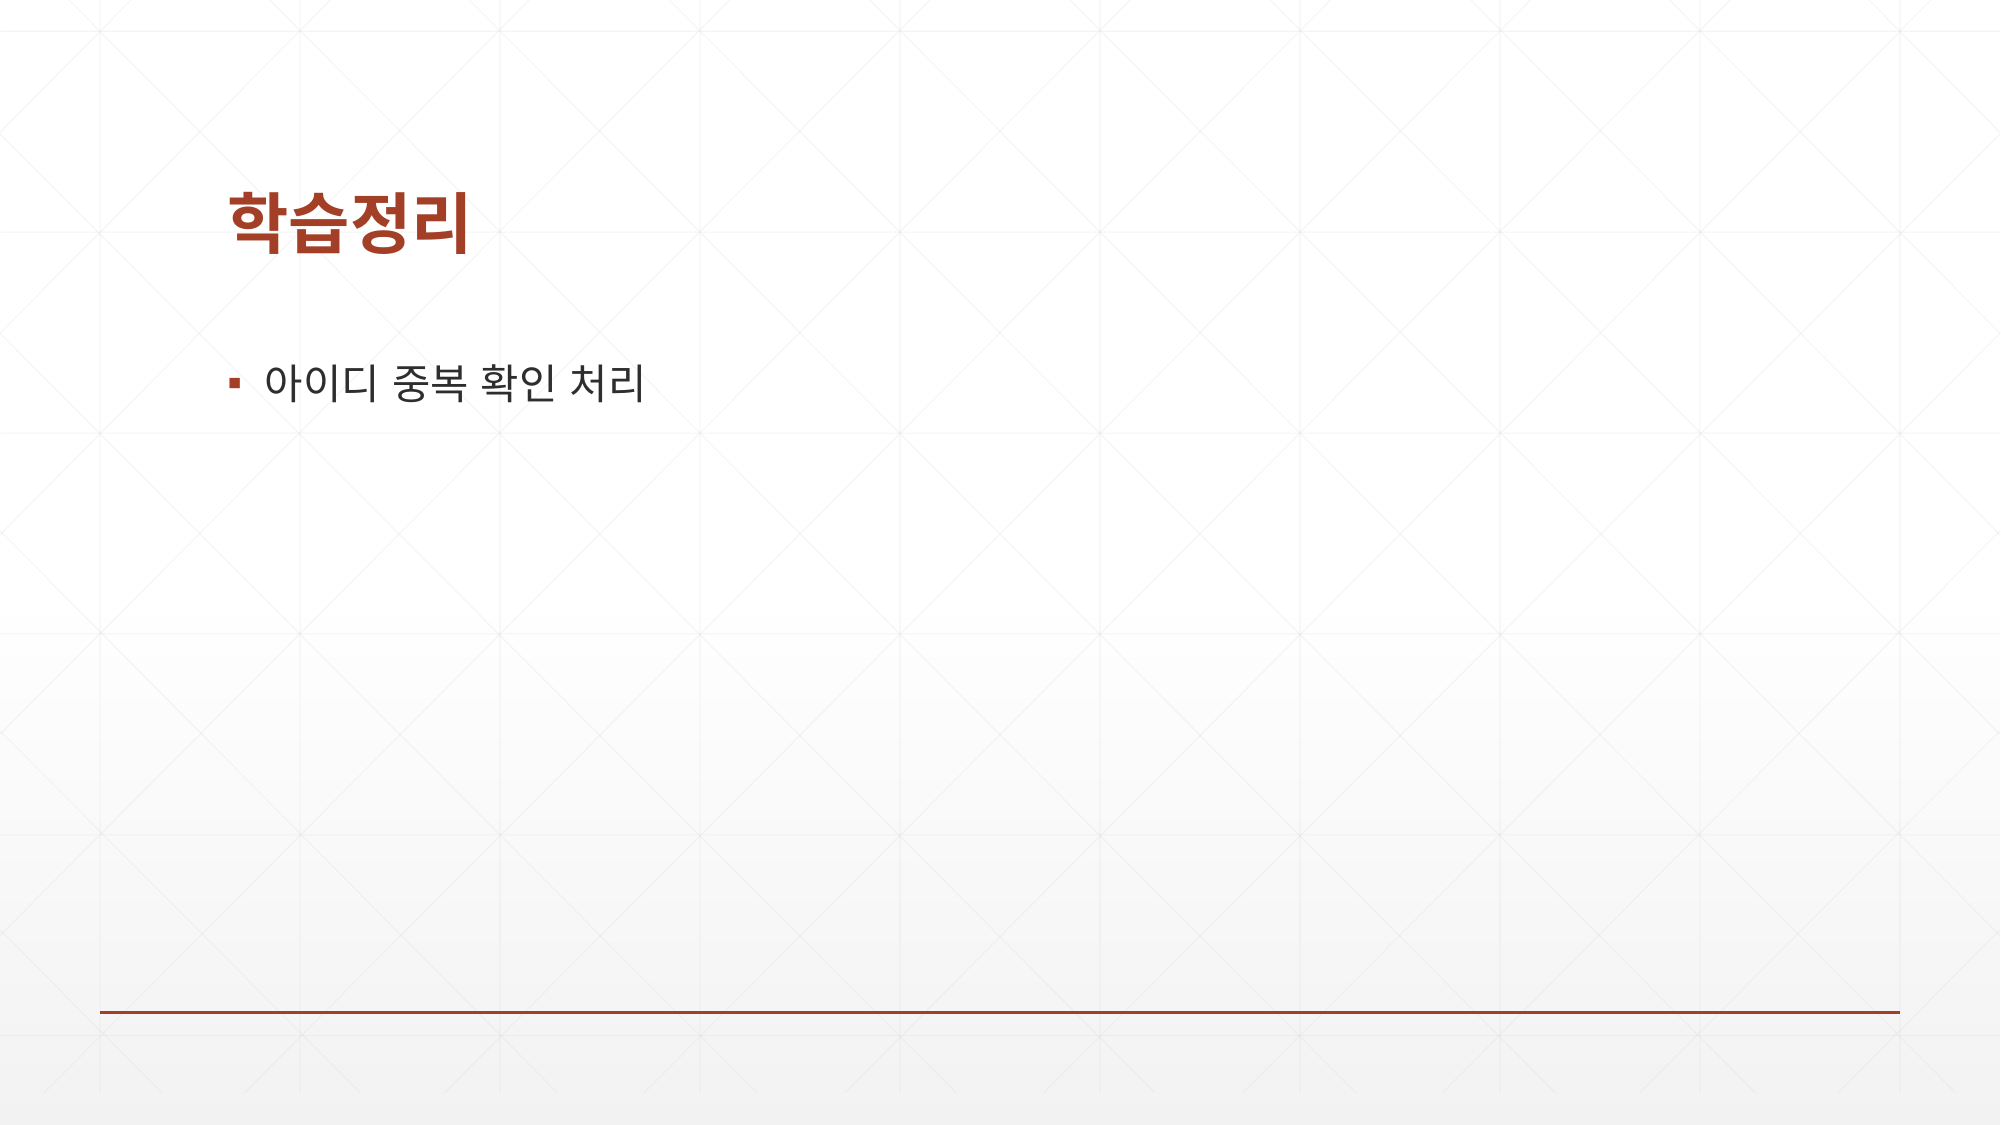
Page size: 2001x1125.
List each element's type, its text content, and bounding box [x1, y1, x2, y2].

list 아이디 중복 확인 처리 [212, 324, 1788, 950]
title 학습정리 [212, 82, 1788, 271]
